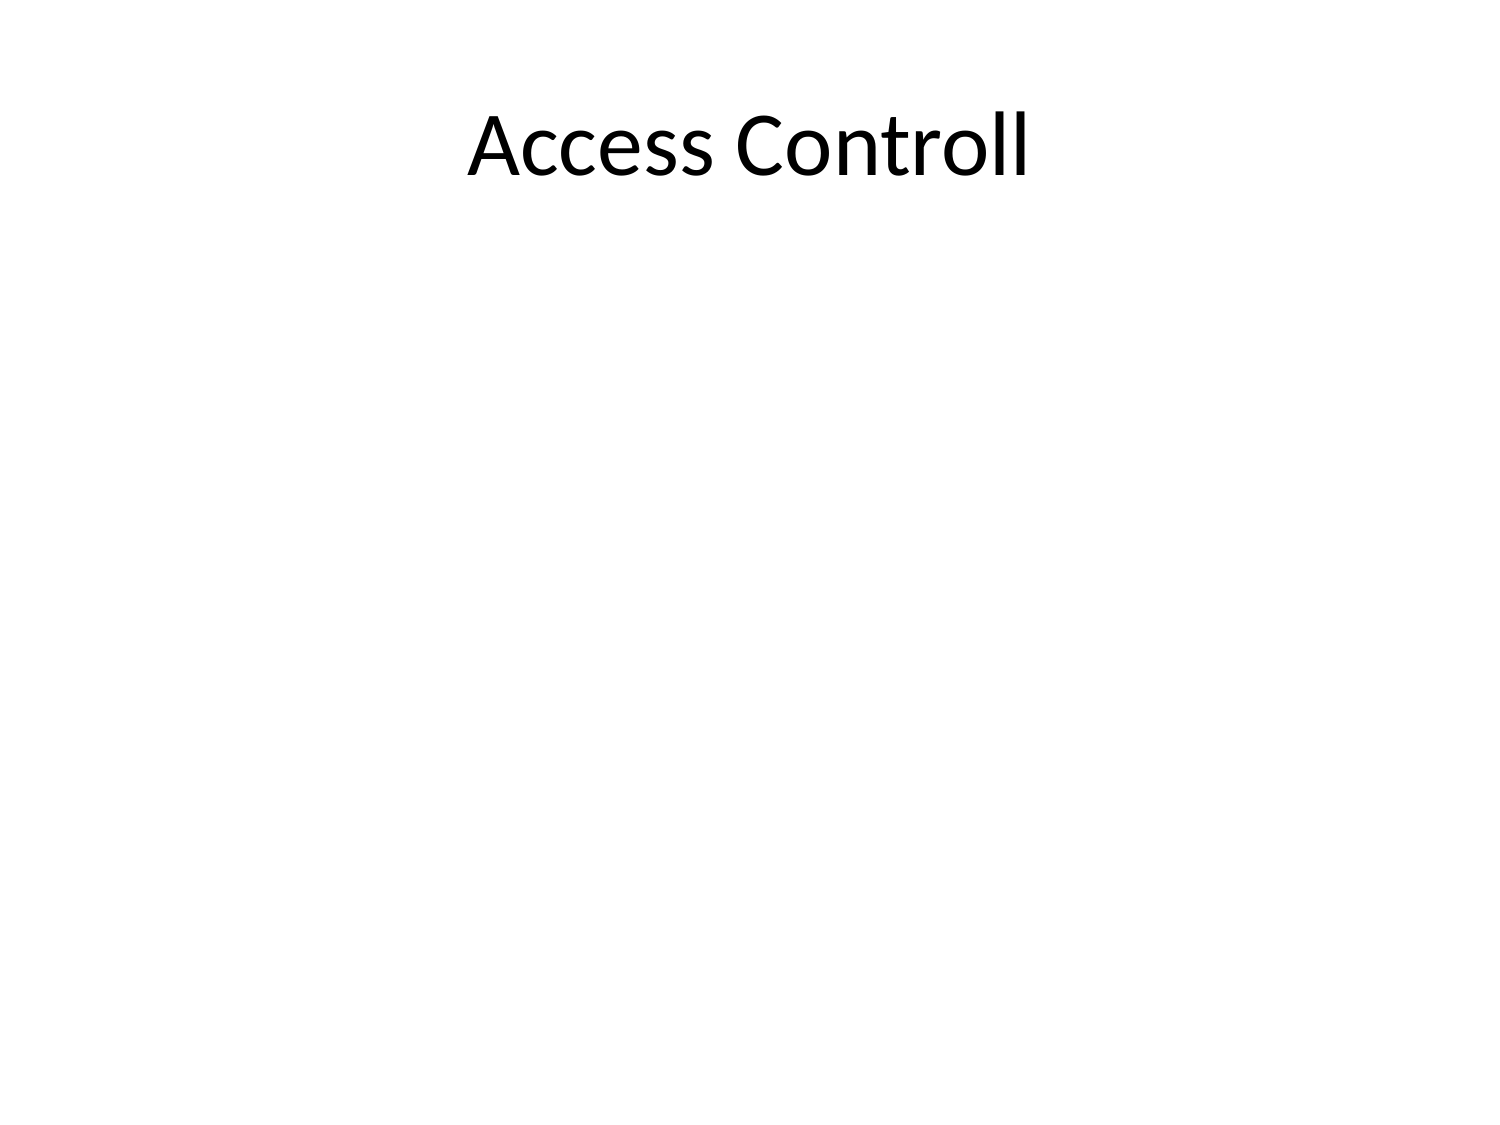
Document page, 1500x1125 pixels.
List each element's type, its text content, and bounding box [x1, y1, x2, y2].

title Access Controll [75, 45, 1425, 233]
